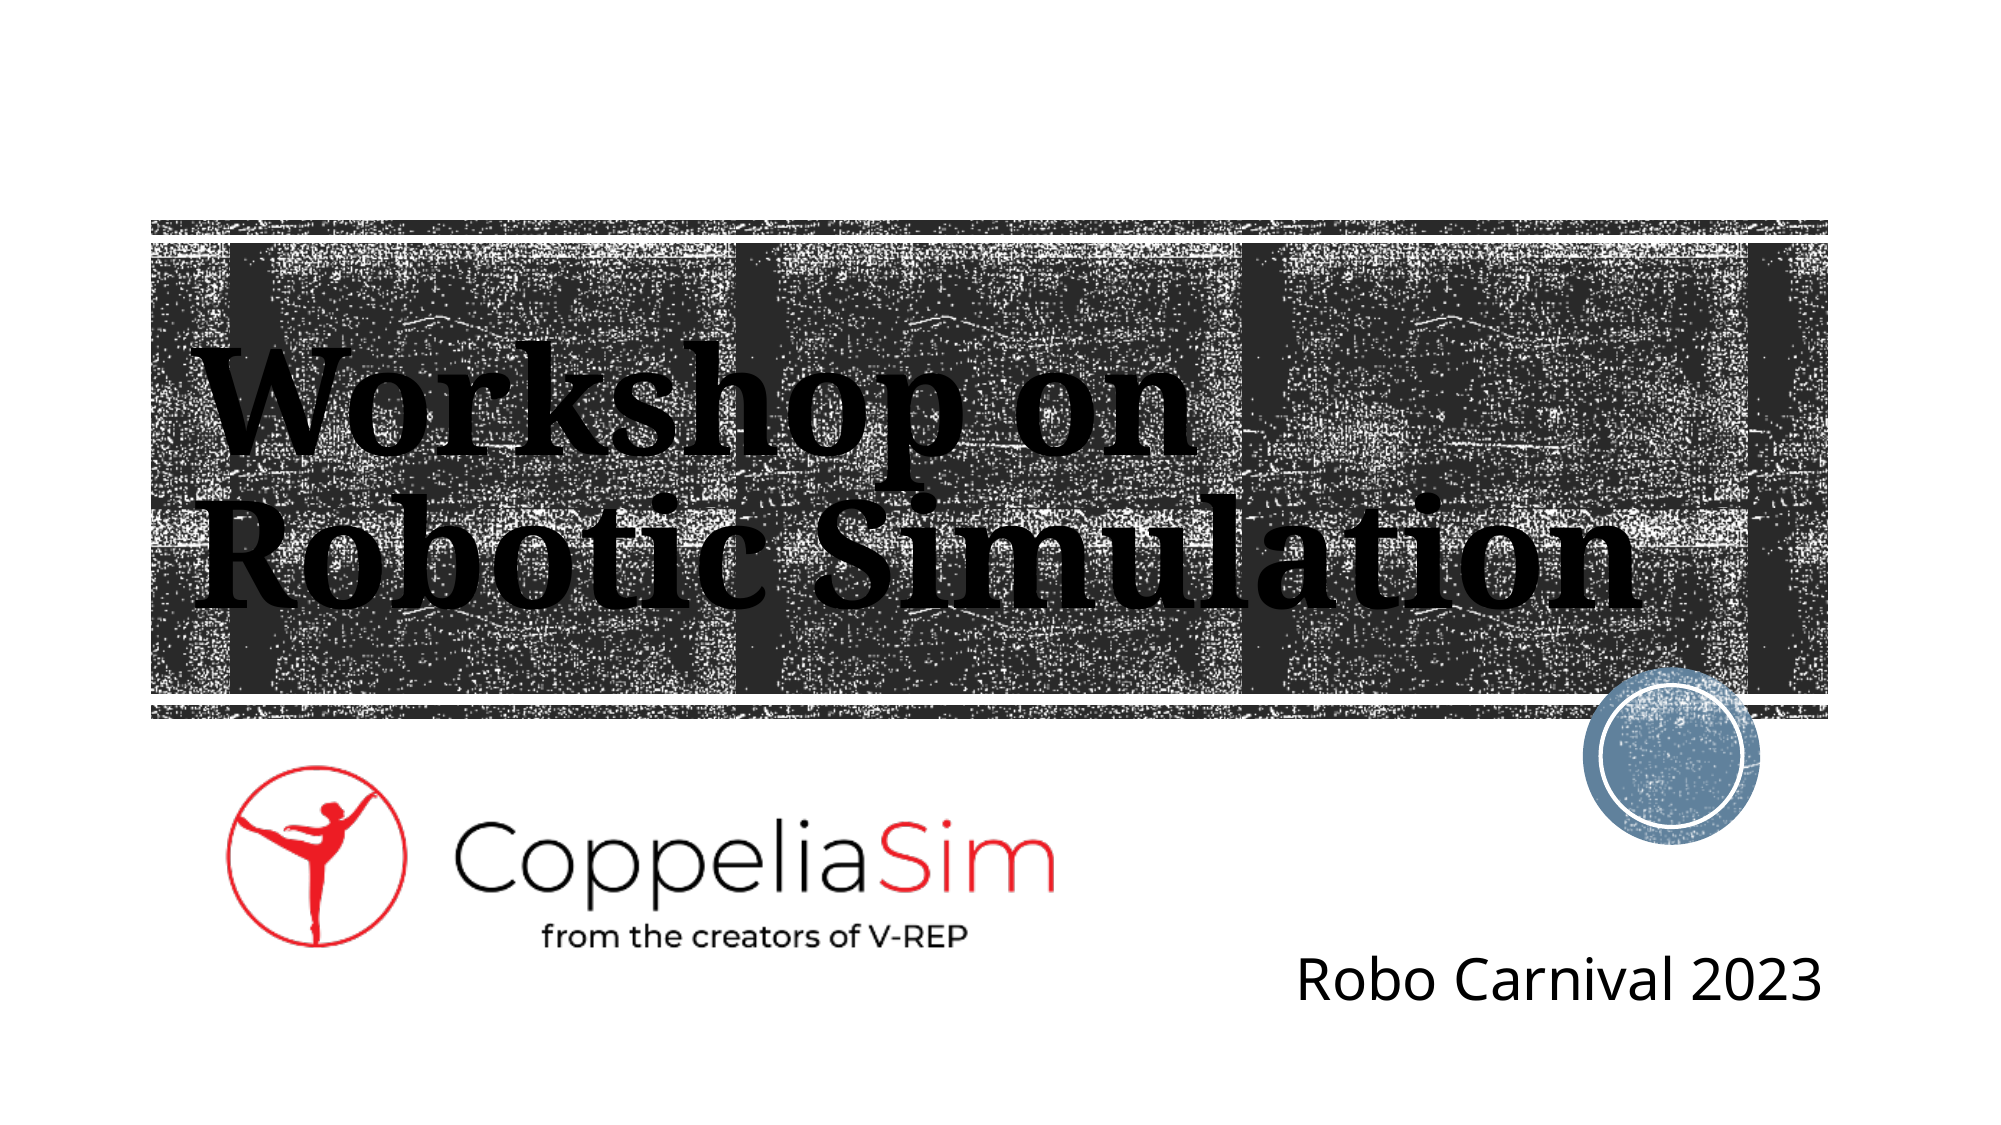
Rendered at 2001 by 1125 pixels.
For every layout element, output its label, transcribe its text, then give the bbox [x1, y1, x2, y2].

title Line Following Robot Build [151, 705, 1598, 719]
picture [176, 728, 1115, 990]
title Workshop on Robotic Simulation [176, 290, 1824, 682]
subtitle Robo Carnival 2023 [1208, 942, 1839, 1075]
title Line Following Robot Build [1745, 705, 1828, 719]
title Line Following Robot Build [151, 220, 1828, 235]
title Line Following Robot Build [151, 243, 1828, 694]
